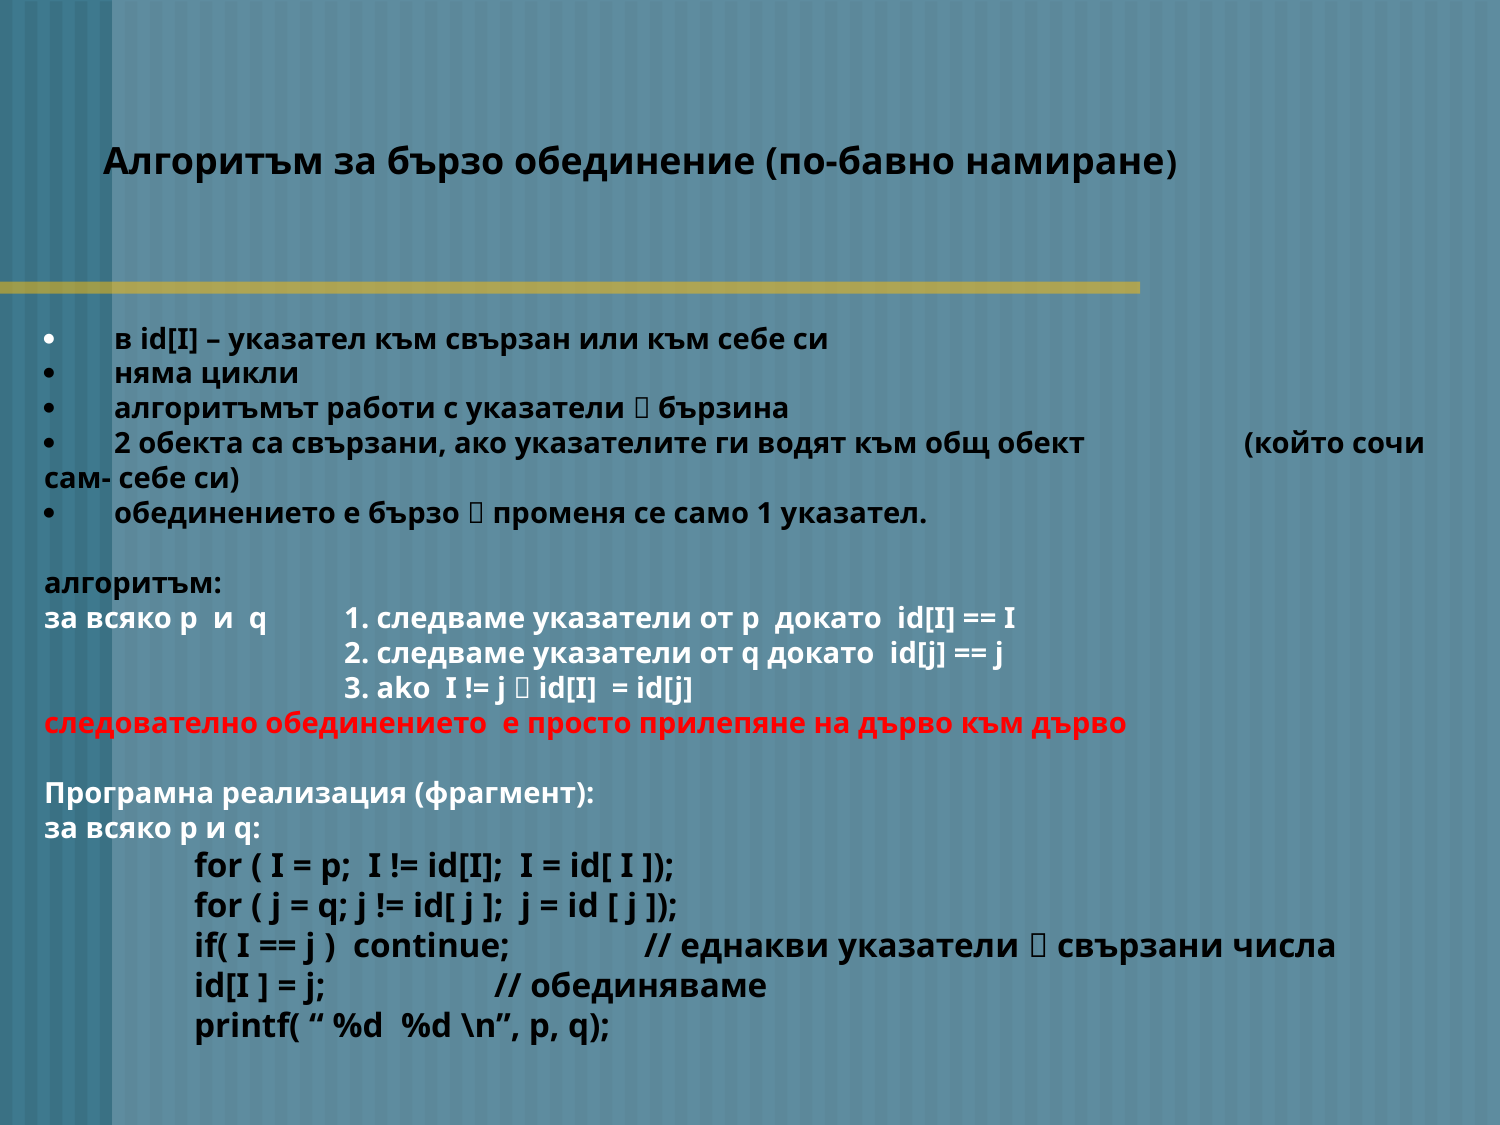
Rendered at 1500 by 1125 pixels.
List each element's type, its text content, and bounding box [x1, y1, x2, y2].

text_box Алгоритъм за бързо обединение (по-бавно намиране) [88, 117, 1332, 193]
text_box · в id[I] – указател към свързан или към себе си · няма цикли · алгоритъмът работи с указатели  бързина · 2 обекта са свързани, ако указателите ги водят към общ обект (който сочи сам- себе си) · обединението е бързо  променя се само 1 указател. алгоритъм: за всяко p и q 1. следваме указатели от p докато id[I] == I 2. следваме указатели от q докато id[j] == j 3. ako I != j  id[I] = id[j] следователно обединението е просто прилепяне на дърво към дърво Програмна реализация (фрагмент): за всяко p и q: for ( I = p; I != id[I]; I = id[ I ]); for ( j = q; j != id[ j ]; j = id [ j ]); if( I == j ) continue; // еднакви указатели  свързани числа id[I ] = j; // обединяваме printf( “ %d %d \n”, p, q); [29, 312, 1500, 1103]
